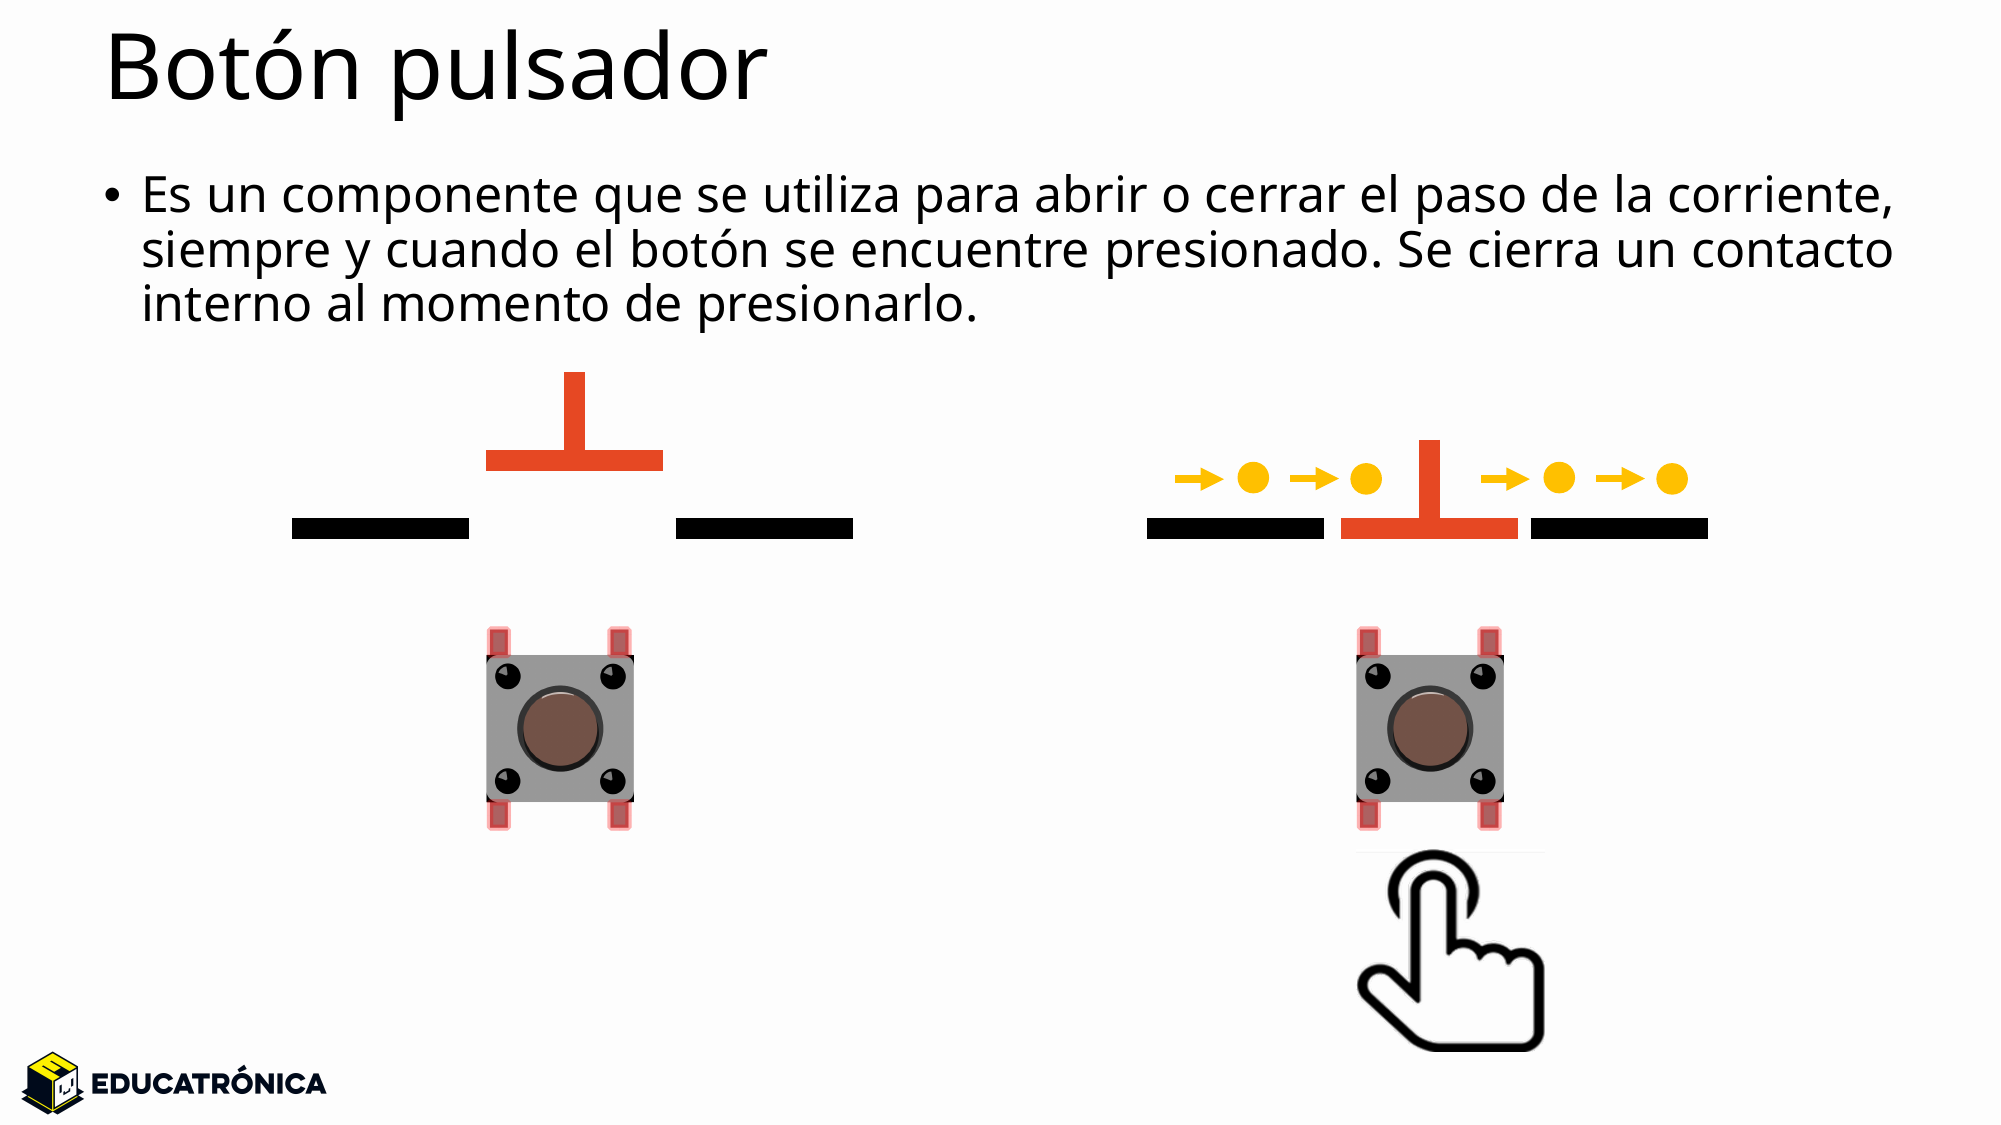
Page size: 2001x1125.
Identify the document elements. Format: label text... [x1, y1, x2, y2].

list Es un componente que se utiliza para abrir o cerrar el paso de la corriente, siempre y cuando el botón se encuentre presionado. Se cierra un contacto interno al momento de presionarlo. [88, 162, 1912, 1037]
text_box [292, 372, 1708, 1052]
title Botón pulsador [88, 7, 1912, 133]
picture [19, 1048, 330, 1118]
